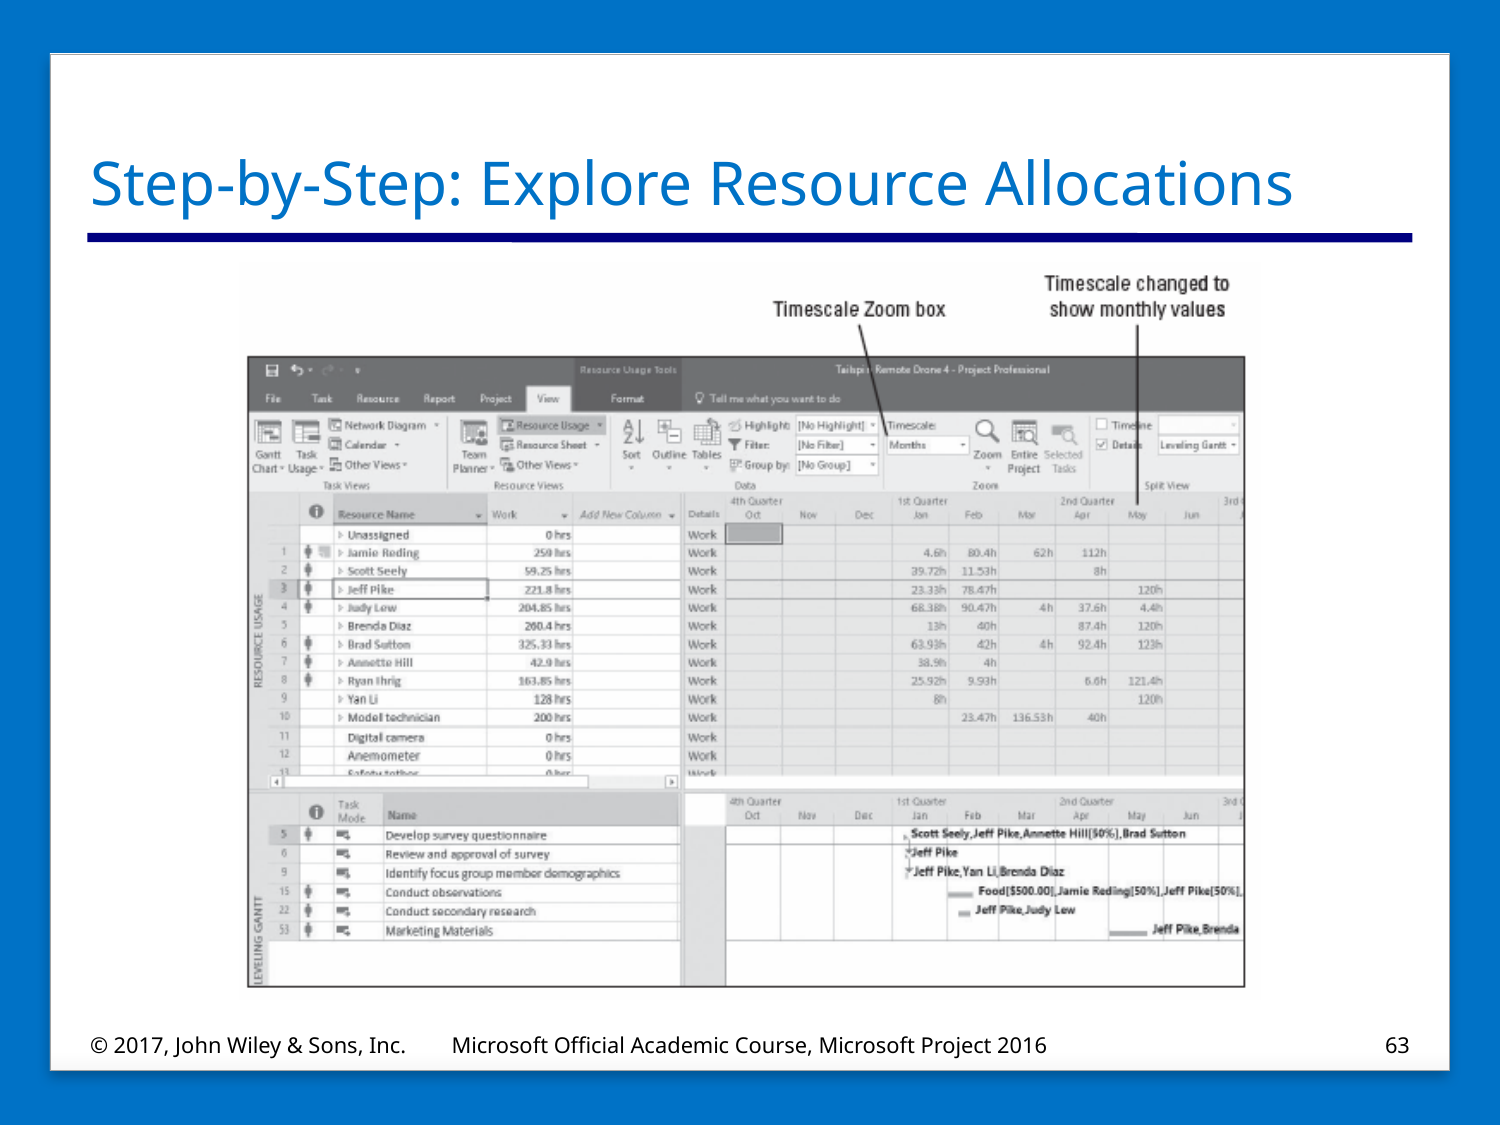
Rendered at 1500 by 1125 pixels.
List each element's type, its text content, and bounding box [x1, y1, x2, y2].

picture [239, 262, 1261, 1001]
footer Microsoft Official Academic Course, Microsoft Project 2016 [431, 1024, 1069, 1103]
slide_number 63 [1074, 1024, 1426, 1103]
title Step-by-Step: Explore Resource Allocations [74, 74, 1426, 226]
slide_number © 2017, John Wiley & Sons, Inc. [74, 1024, 426, 1103]
